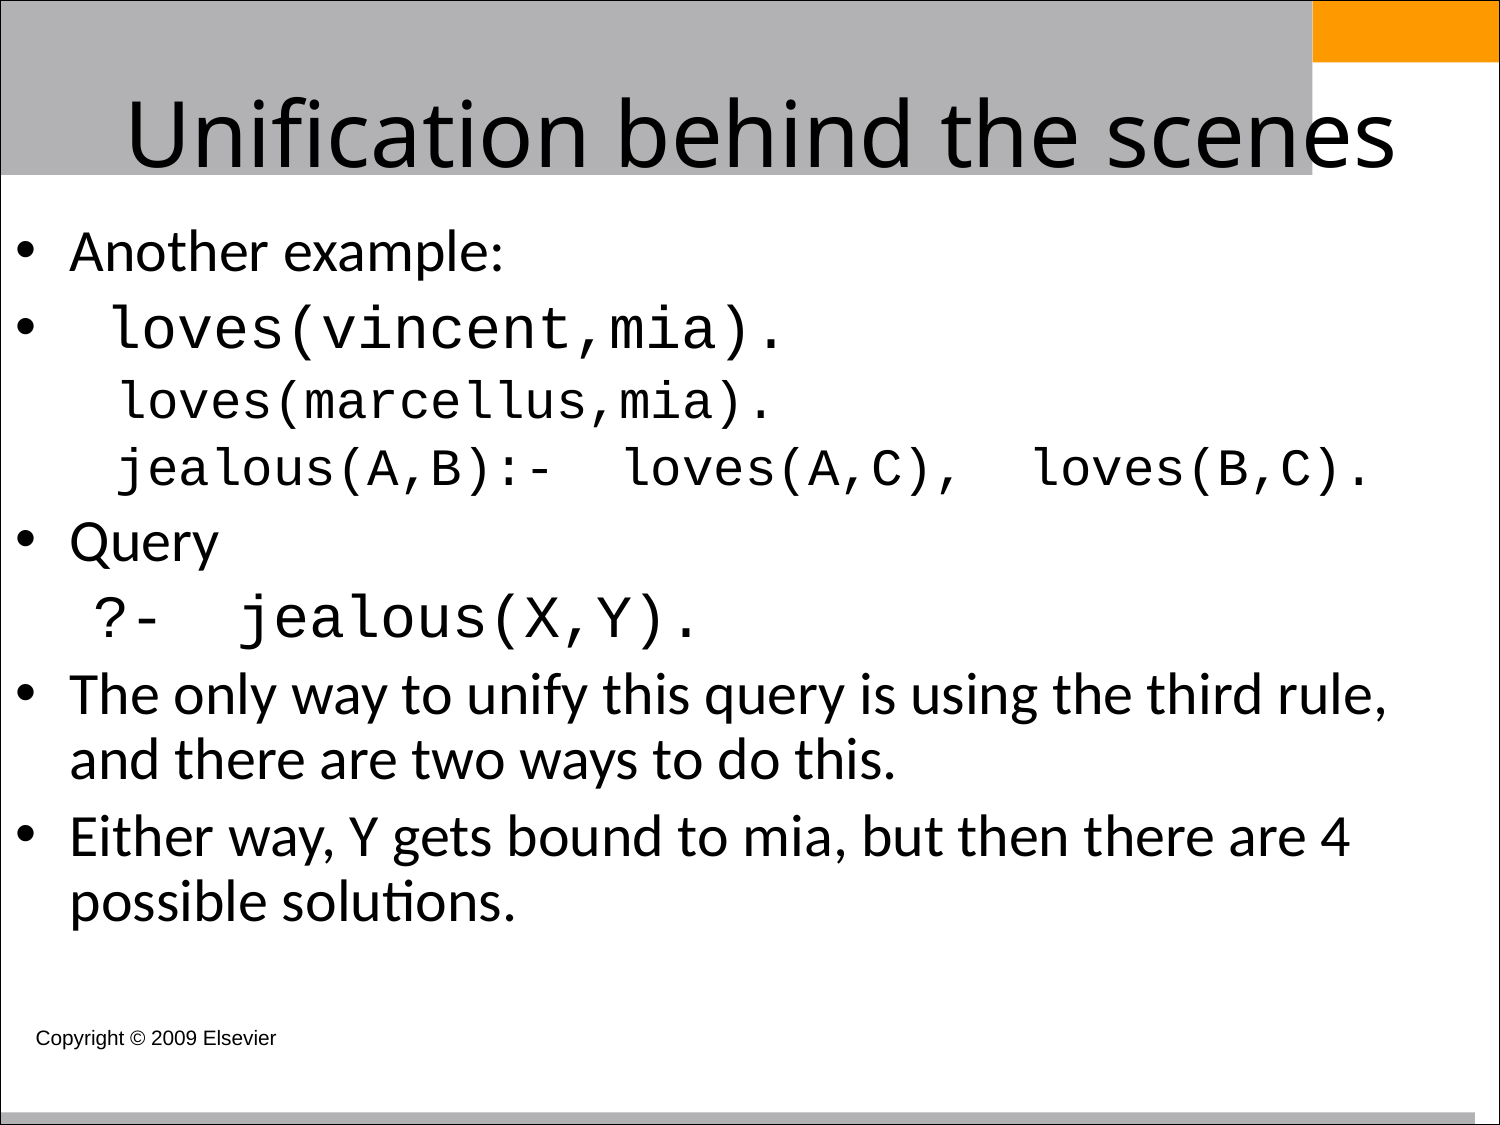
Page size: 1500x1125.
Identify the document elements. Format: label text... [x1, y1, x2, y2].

text_box [0, 1010, 1500, 1125]
text_box [0, 0, 1500, 212]
list Another example: loves(vincent,mia). loves(marcellus,mia). jealous(A,B):- loves(A,C), loves(B,C). Query ?- jealous(X,Y). The only way to unify this query is using the third rule, and there are two ways to do this. Either way, Y gets bound to mia, but then there are 4 possible solutions. [0, 212, 1500, 1010]
text_box Copyright © 2009 Elsevier [29, 1024, 507, 1065]
title Unification behind the scenes [66, 37, 1463, 212]
